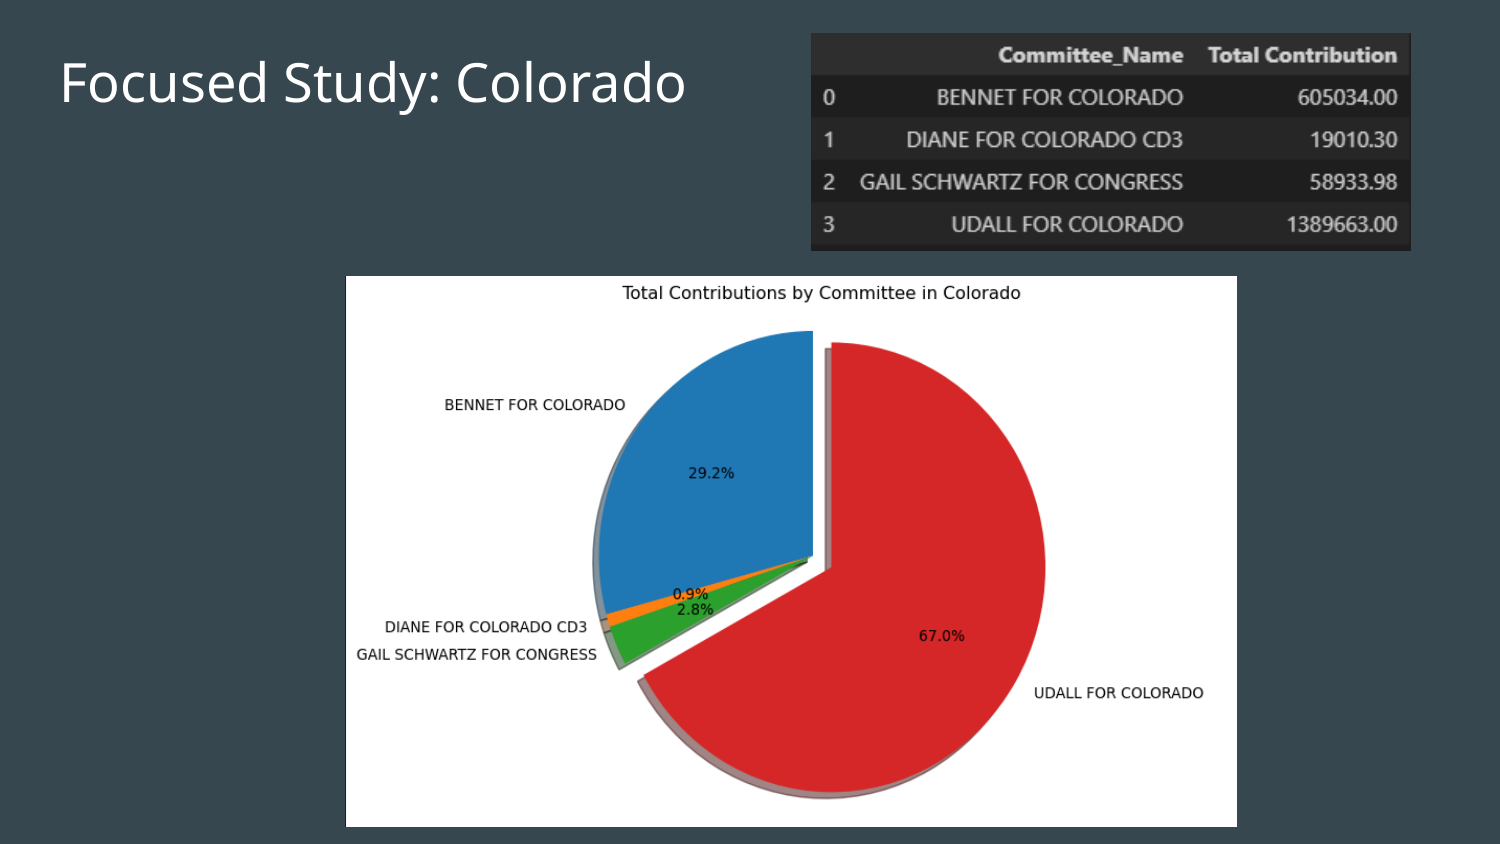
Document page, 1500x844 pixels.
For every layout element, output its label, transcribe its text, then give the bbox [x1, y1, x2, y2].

picture [811, 33, 1411, 252]
text_box Focused Study: Colorado [44, 33, 810, 129]
picture [345, 275, 1237, 827]
